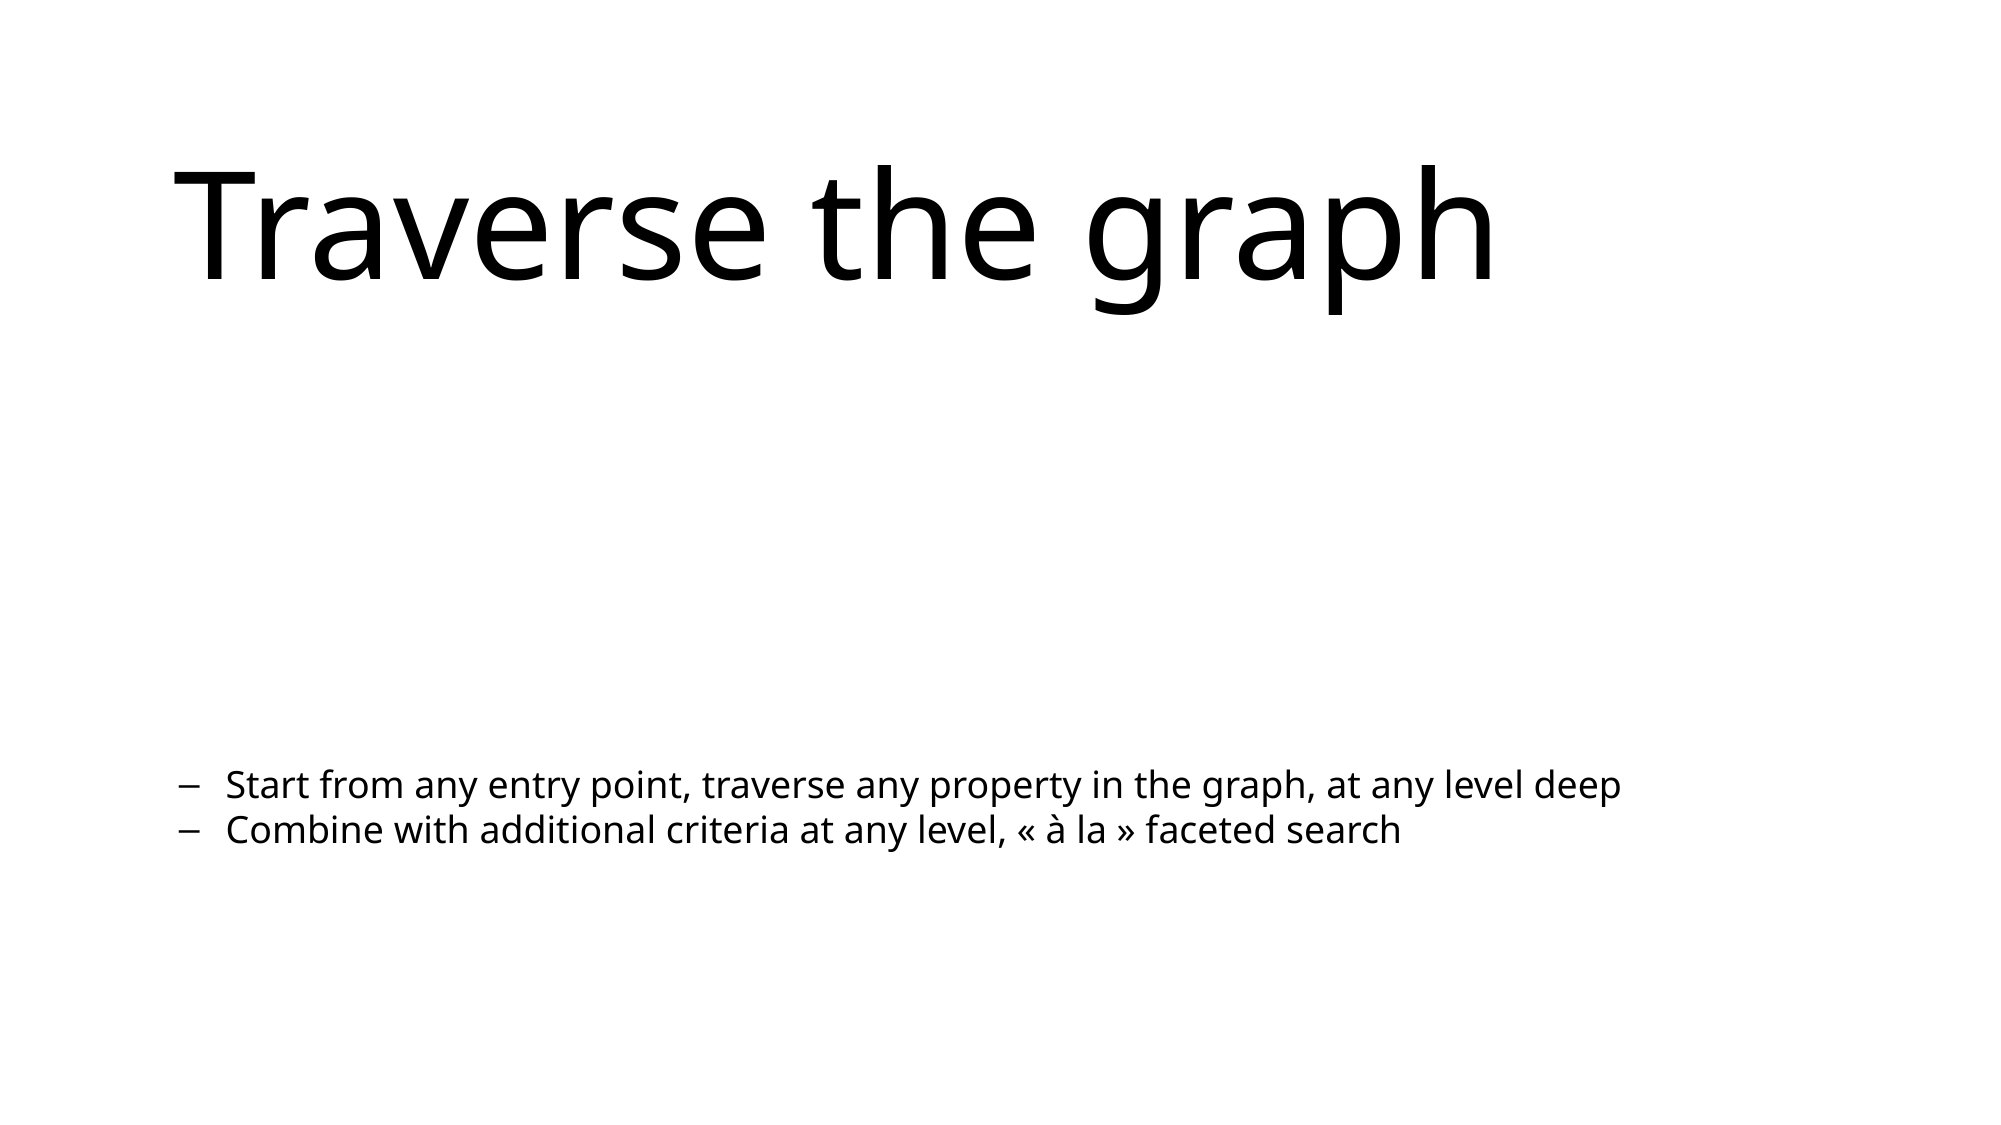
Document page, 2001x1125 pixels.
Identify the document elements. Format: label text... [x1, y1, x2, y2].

text_box Traverse the graph [158, 121, 1902, 317]
text_box Start from any entry point, traverse any property in the graph, at any level deep Combine with additional criteria at any level, « à la » faceted search [163, 753, 1928, 859]
